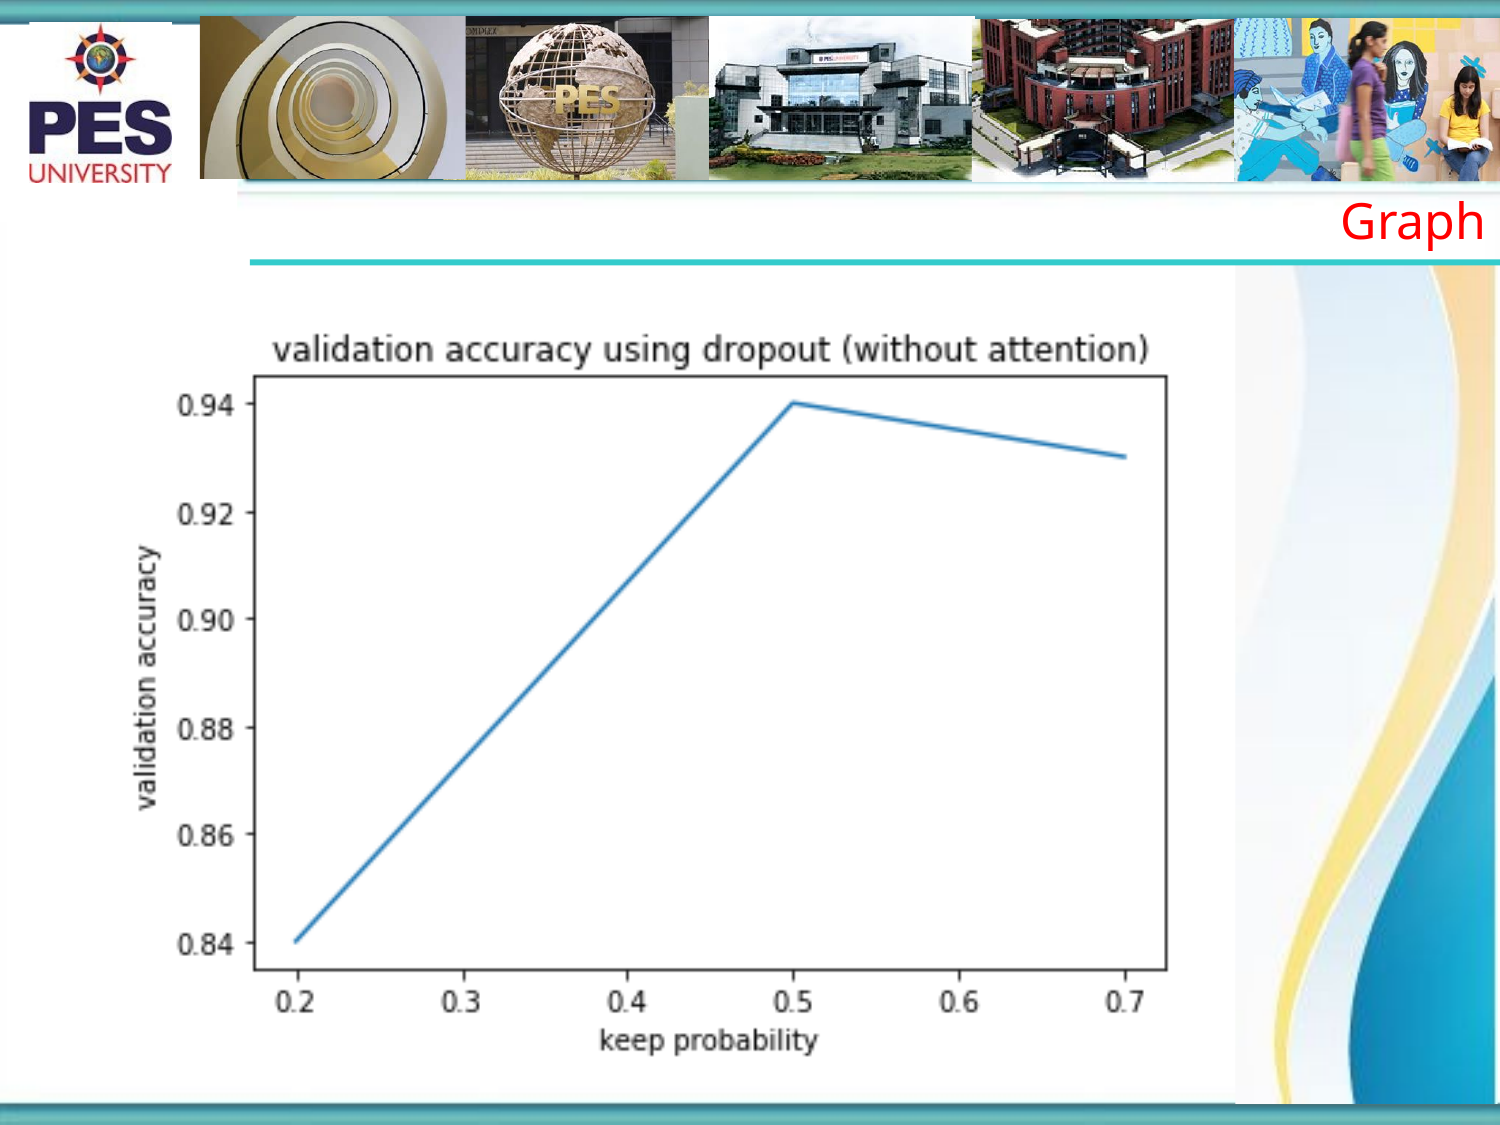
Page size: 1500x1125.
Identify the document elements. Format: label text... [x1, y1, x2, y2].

title Graph [389, 189, 1487, 254]
picture [0, 0, 1500, 1125]
